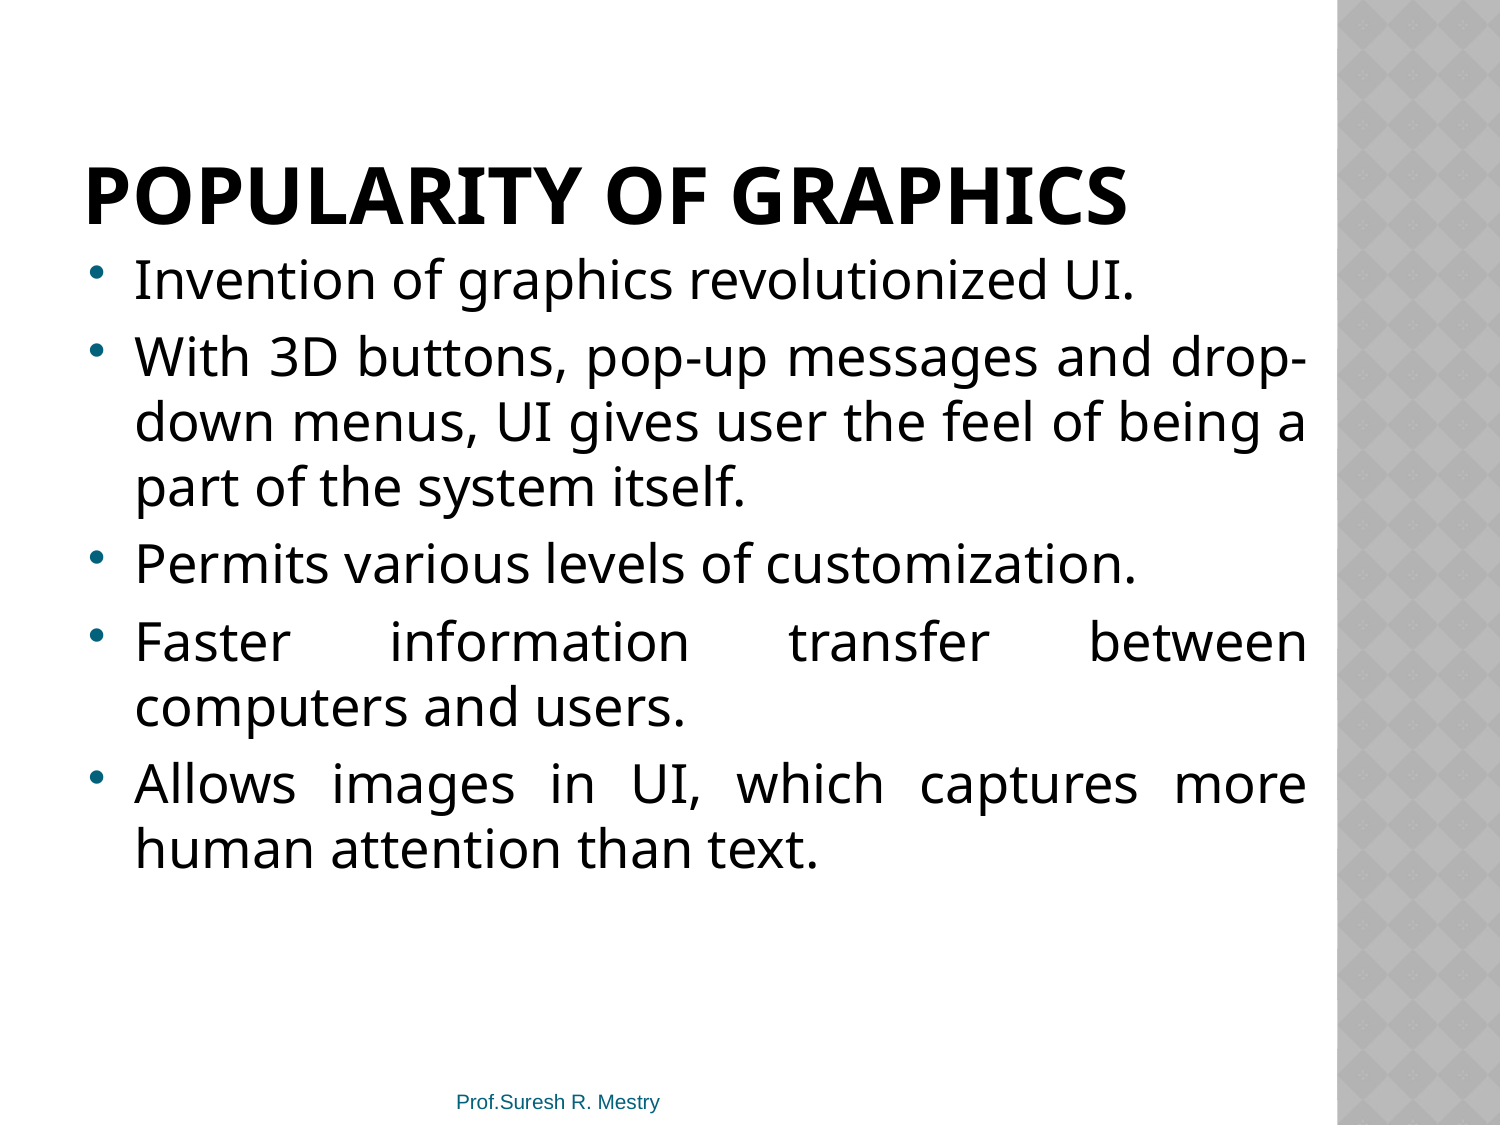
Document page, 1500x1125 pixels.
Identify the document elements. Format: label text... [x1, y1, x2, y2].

footer Prof.Suresh R. Mestry [75, 1075, 675, 1114]
title Popularity of Graphics [75, 52, 1263, 237]
list Invention of graphics revolutionized UI. With 3D buttons, pop-up messages and drop-down menus, UI gives user the feel of being a part of the system itself. Permits various levels of customization. Faster information transfer between computers and users. Allows images in UI, which captures more human attention than text. [74, 237, 1326, 981]
